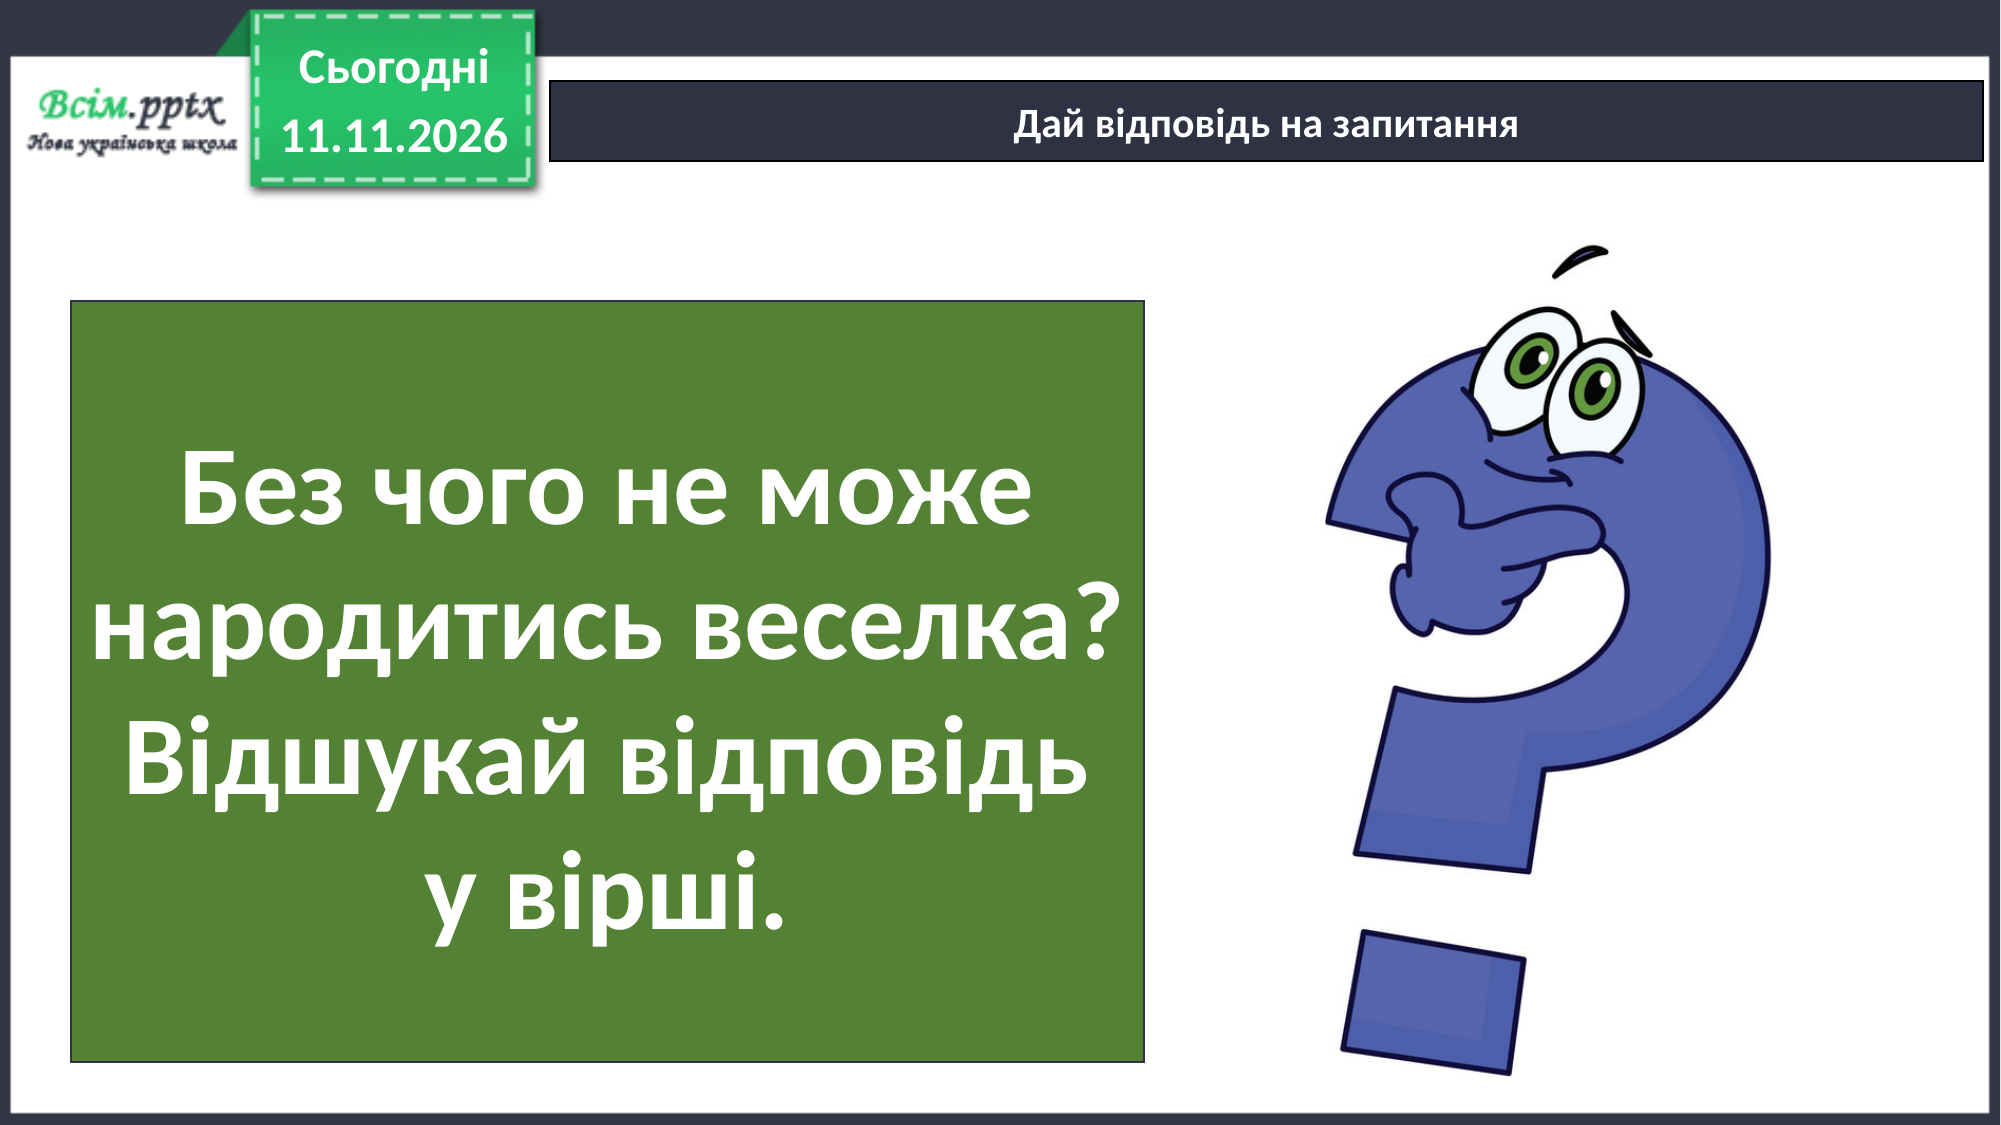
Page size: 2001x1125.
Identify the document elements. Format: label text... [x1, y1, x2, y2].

picture [0, 0, 2001, 1125]
text_box Без чого не може народитись веселка? Відшукай відповідь у вірші. [70, 300, 1145, 1063]
text_box 21.04.2022 [263, 101, 524, 164]
text_box Дай відповідь на запитання [549, 80, 1984, 162]
text_box Сьогодні [284, 26, 535, 101]
